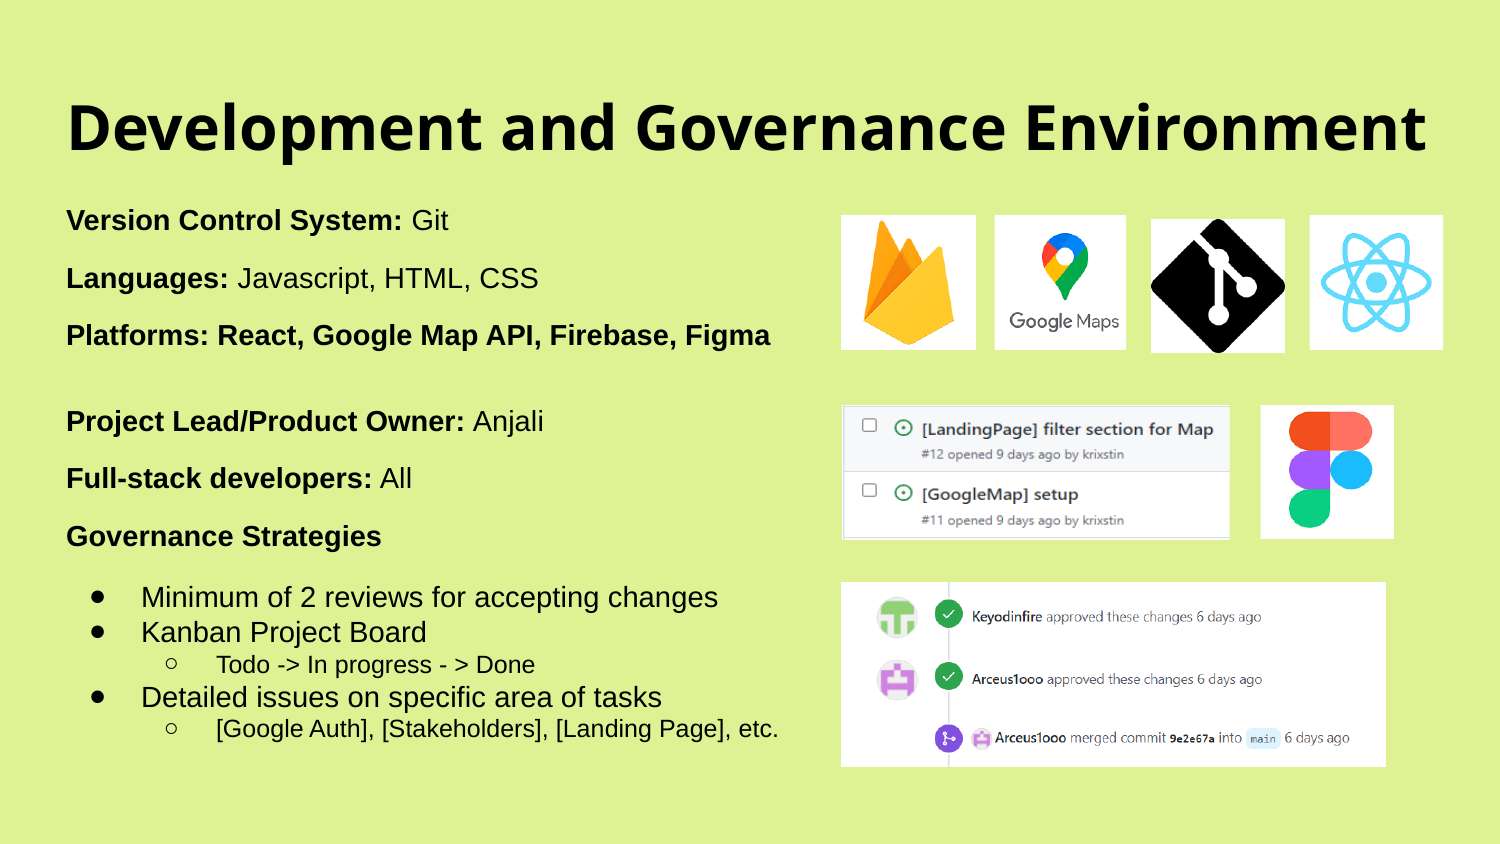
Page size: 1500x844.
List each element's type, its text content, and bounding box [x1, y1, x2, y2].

picture [841, 582, 1386, 767]
picture [841, 405, 1230, 540]
picture [994, 215, 1127, 350]
title Development and Governance Environment [51, 72, 1449, 167]
list Version Control System: Git Languages: Javascript, HTML, CSS Platforms: React, Google Map API, Firebase, Figma Project Lead/Product Owner: Anjali Full-stack developers: All Governance Strategies Minimum of 2 reviews for accepting changes Kanban Project Board Todo -> In progress - > Done Detailed issues on specific area of tasks [Google Auth], [Stakeholders], [Landing Page], etc. [51, 189, 1118, 750]
picture [1309, 215, 1444, 350]
picture [1260, 405, 1395, 540]
picture [1150, 219, 1285, 354]
picture [841, 215, 976, 350]
